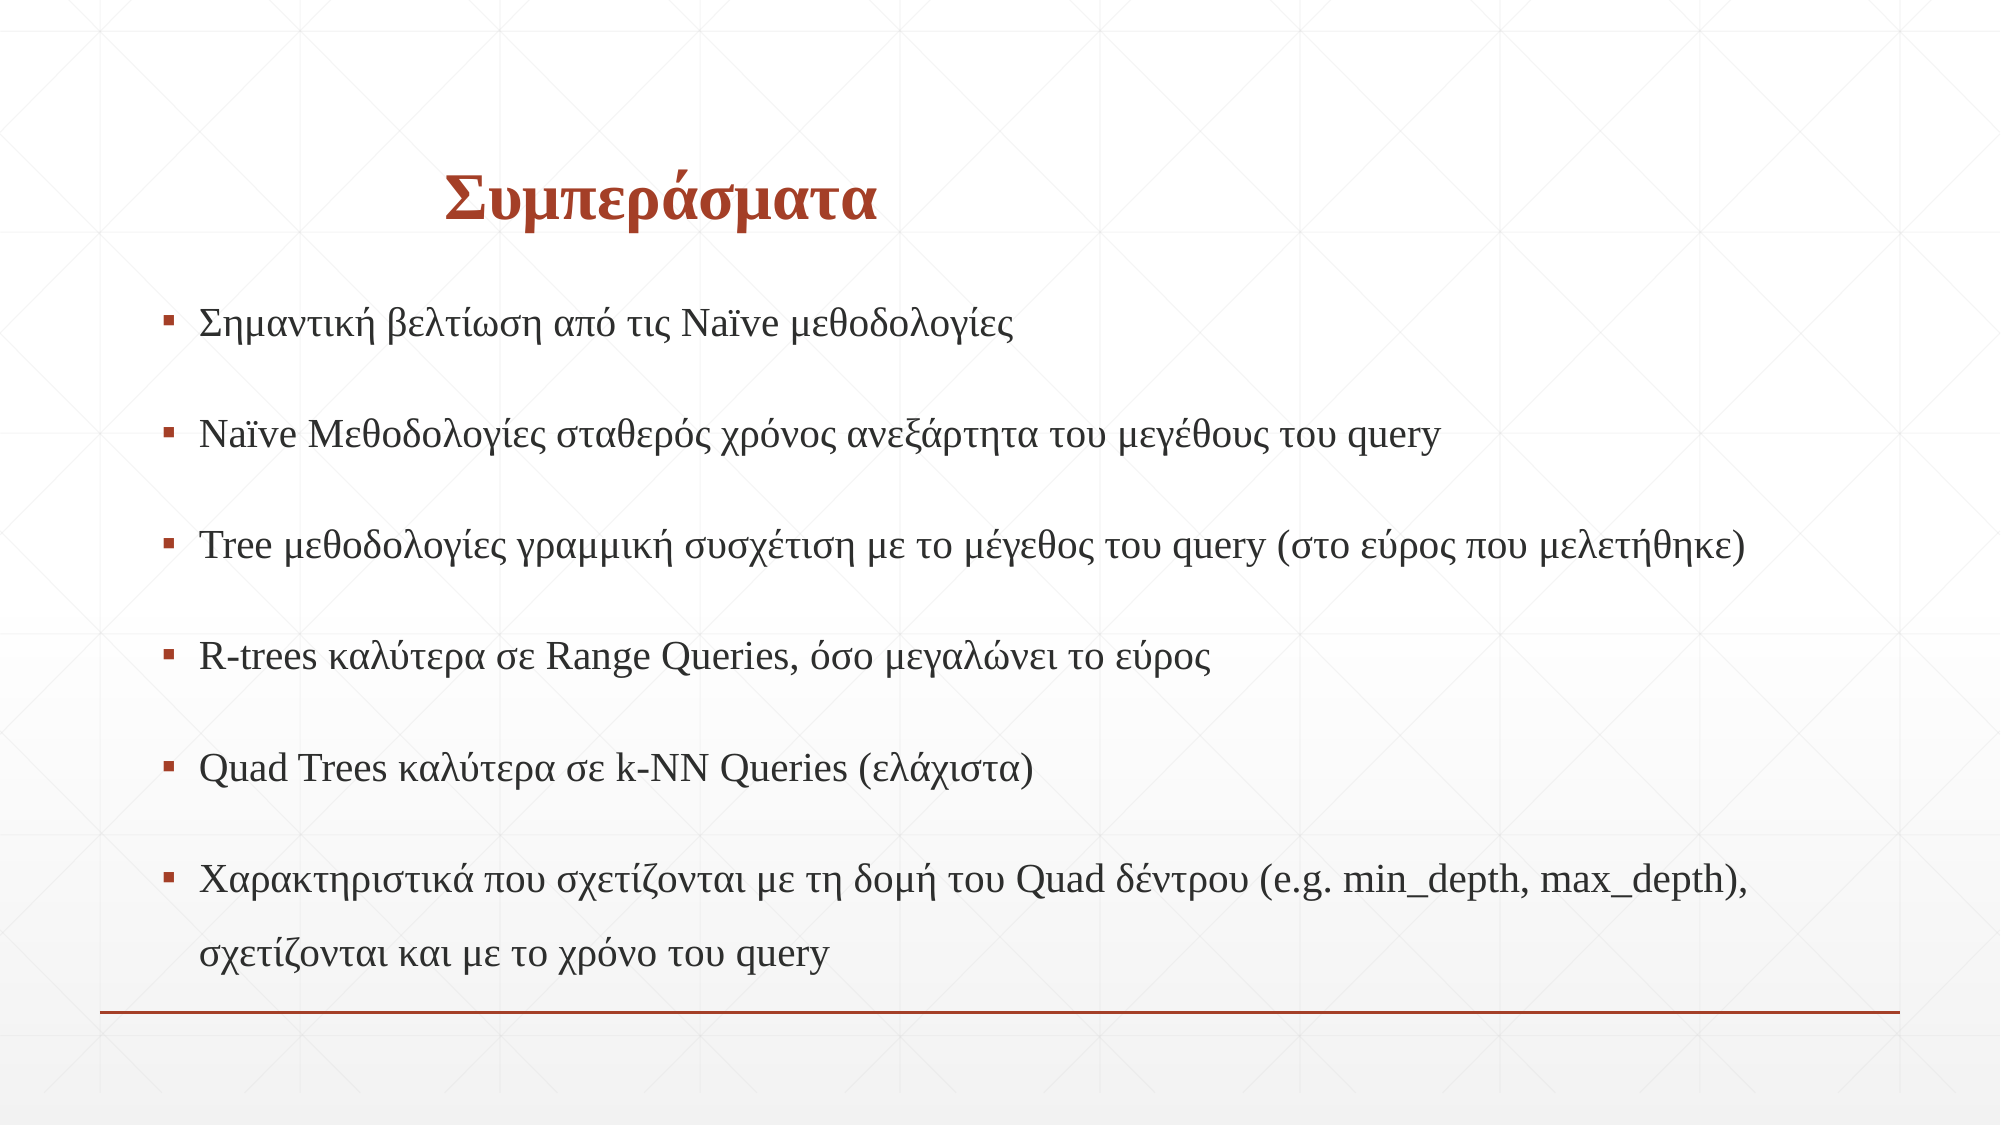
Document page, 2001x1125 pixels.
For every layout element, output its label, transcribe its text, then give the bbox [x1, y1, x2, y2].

list Σημαντική βελτίωση από τις Naïve μεθοδολογίες Naïve Μεθοδολογίες σταθερός χρόνος ανεξάρτητα του μεγέθους του query Tree μεθοδολογίες γραμμική συσχέτιση με το μέγεθος του query (στο εύρος που μελετήθηκε) R-trees καλύτερα σε Range Queries, όσο μεγαλώνει το εύρος Quad Trees καλύτερα σε k-NN Queries (ελάχιστα) Χαρακτηριστικά που σχετίζονται με τη δομή του Quad δέντρου (e.g. min_depth, max_depth), σχετίζονται και με το χρόνο του query [146, 262, 1860, 991]
text_box Συμπεράσματα [429, 126, 1852, 242]
